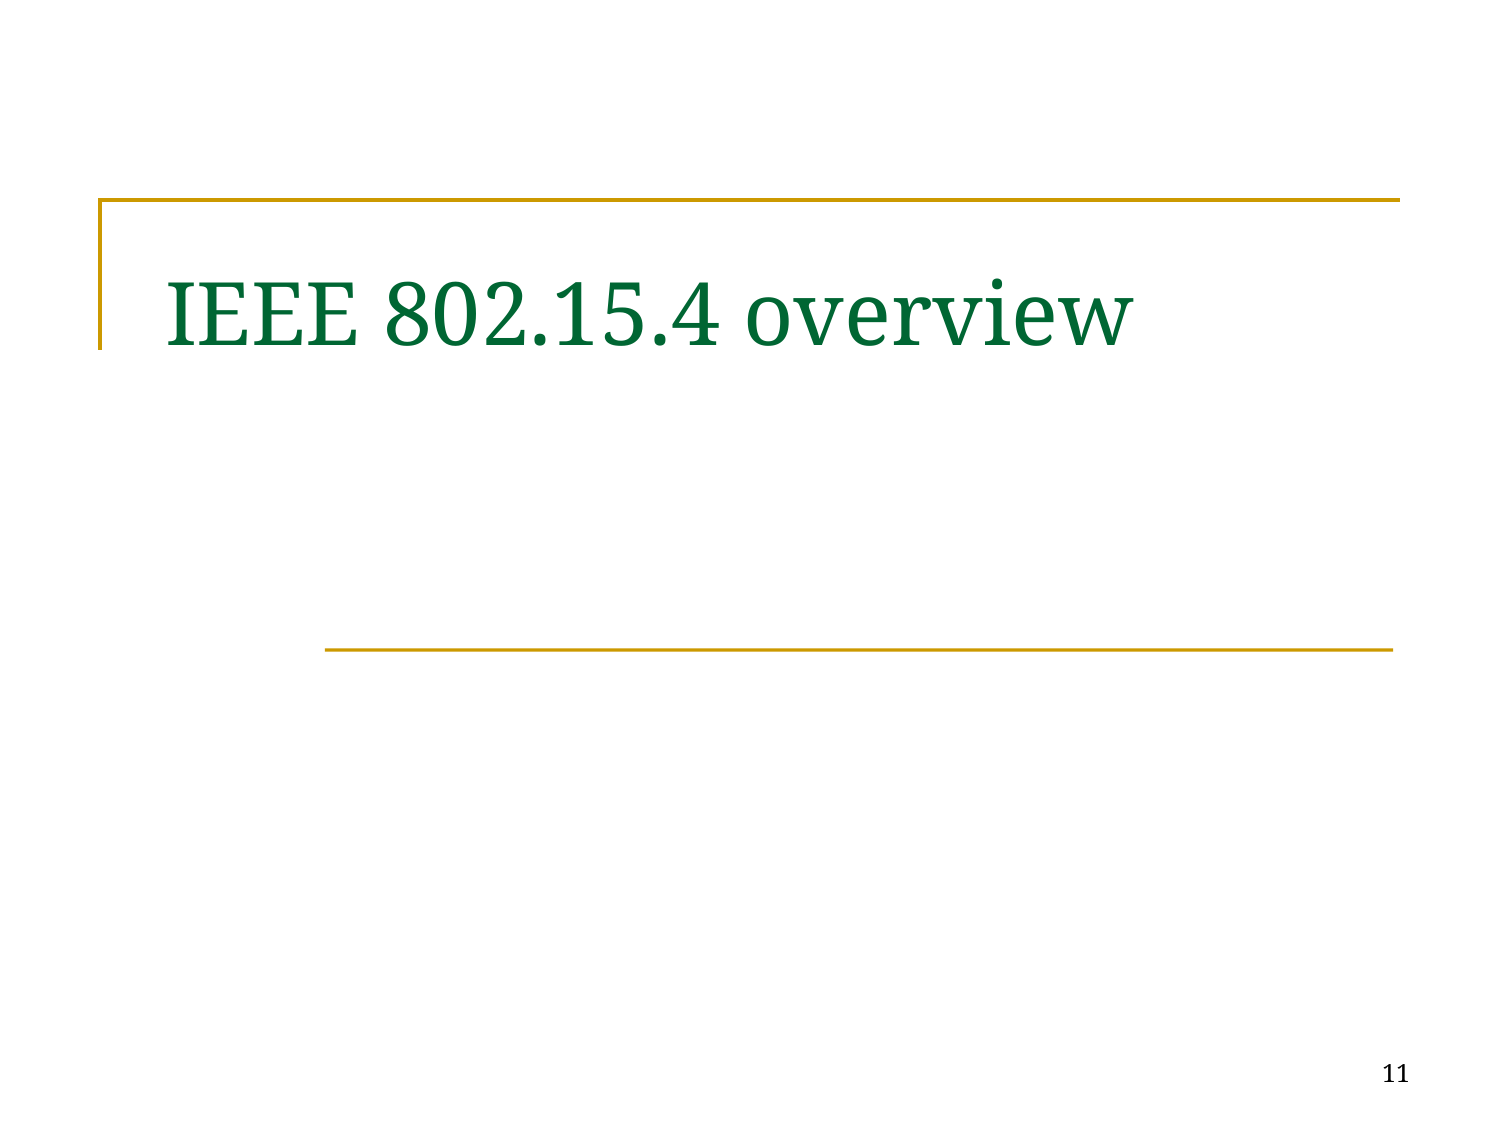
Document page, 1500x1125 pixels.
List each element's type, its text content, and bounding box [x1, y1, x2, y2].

title IEEE 802.15.4 overview [150, 249, 1401, 538]
slide_number 11 [1074, 1024, 1425, 1100]
